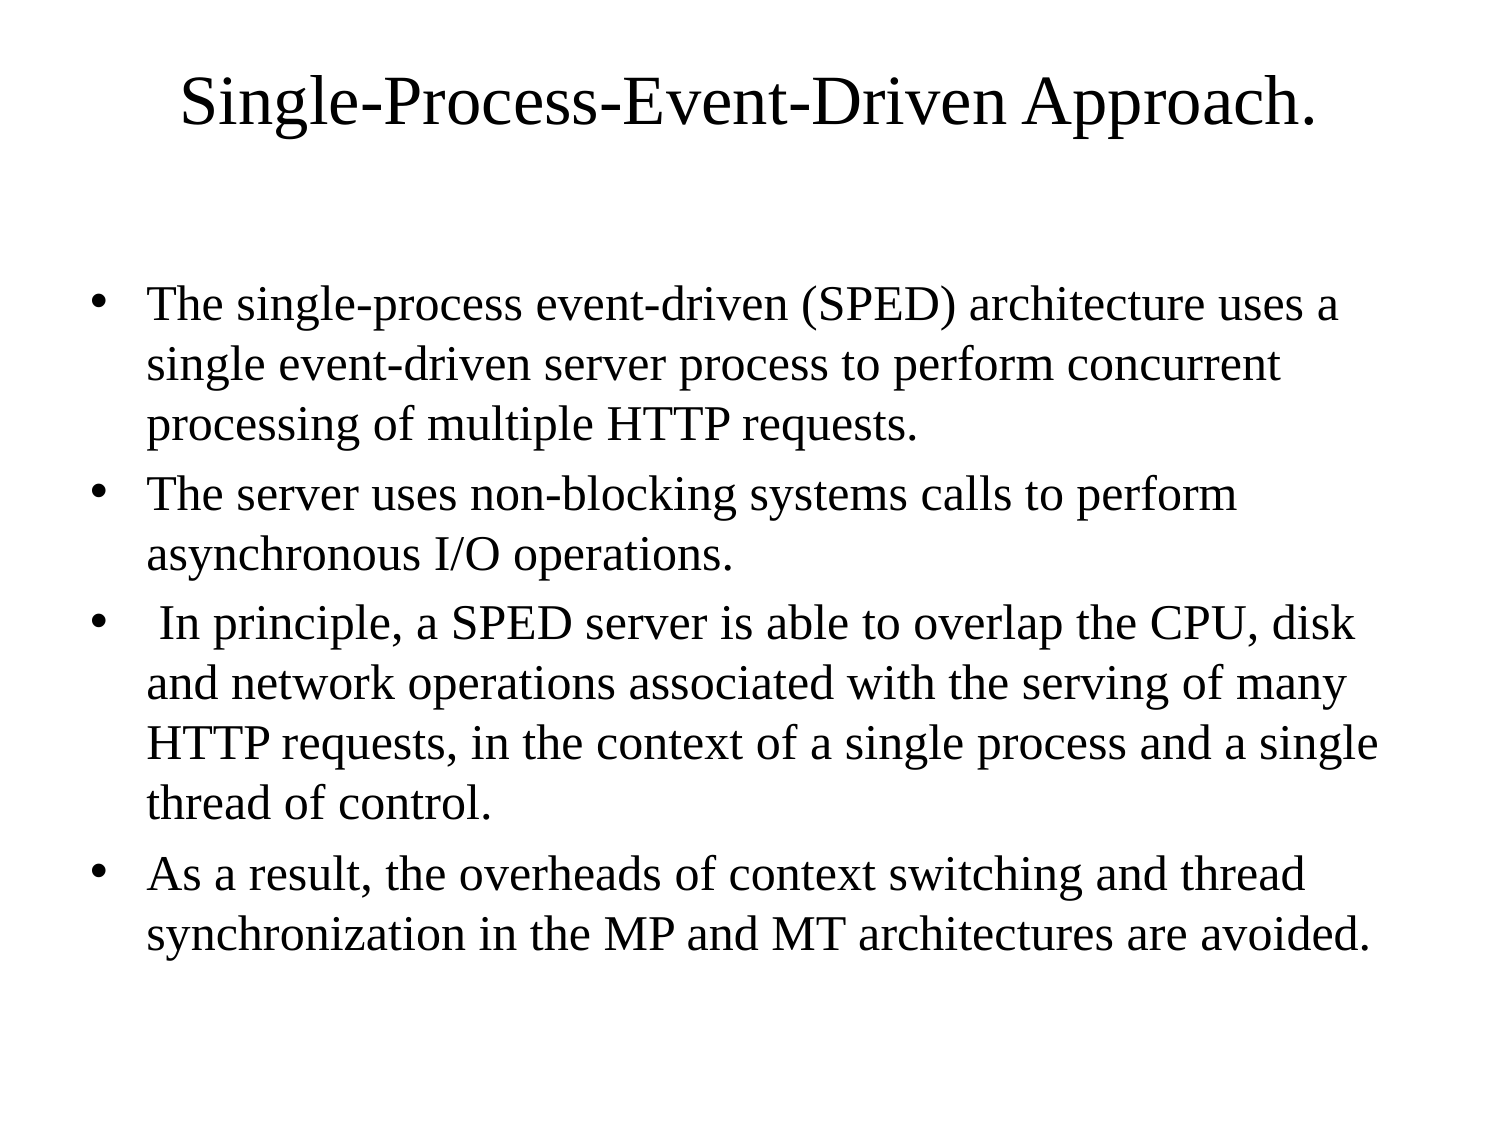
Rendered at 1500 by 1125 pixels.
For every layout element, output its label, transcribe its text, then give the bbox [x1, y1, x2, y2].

title Single-Process-Event-Driven Approach. [75, 45, 1425, 233]
list The single-process event-driven (SPED) architecture uses a single event-driven server process to perform concurrent processing of multiple HTTP requests. The server uses non-blocking systems calls to perform asynchronous I/O operations. In principle, a SPED server is able to overlap the CPU, disk and network operations associated with the serving of many HTTP requests, in the context of a single process and a single thread of control. As a result, the overheads of context switching and thread synchronization in the MP and MT architectures are avoided. [75, 262, 1425, 1005]
